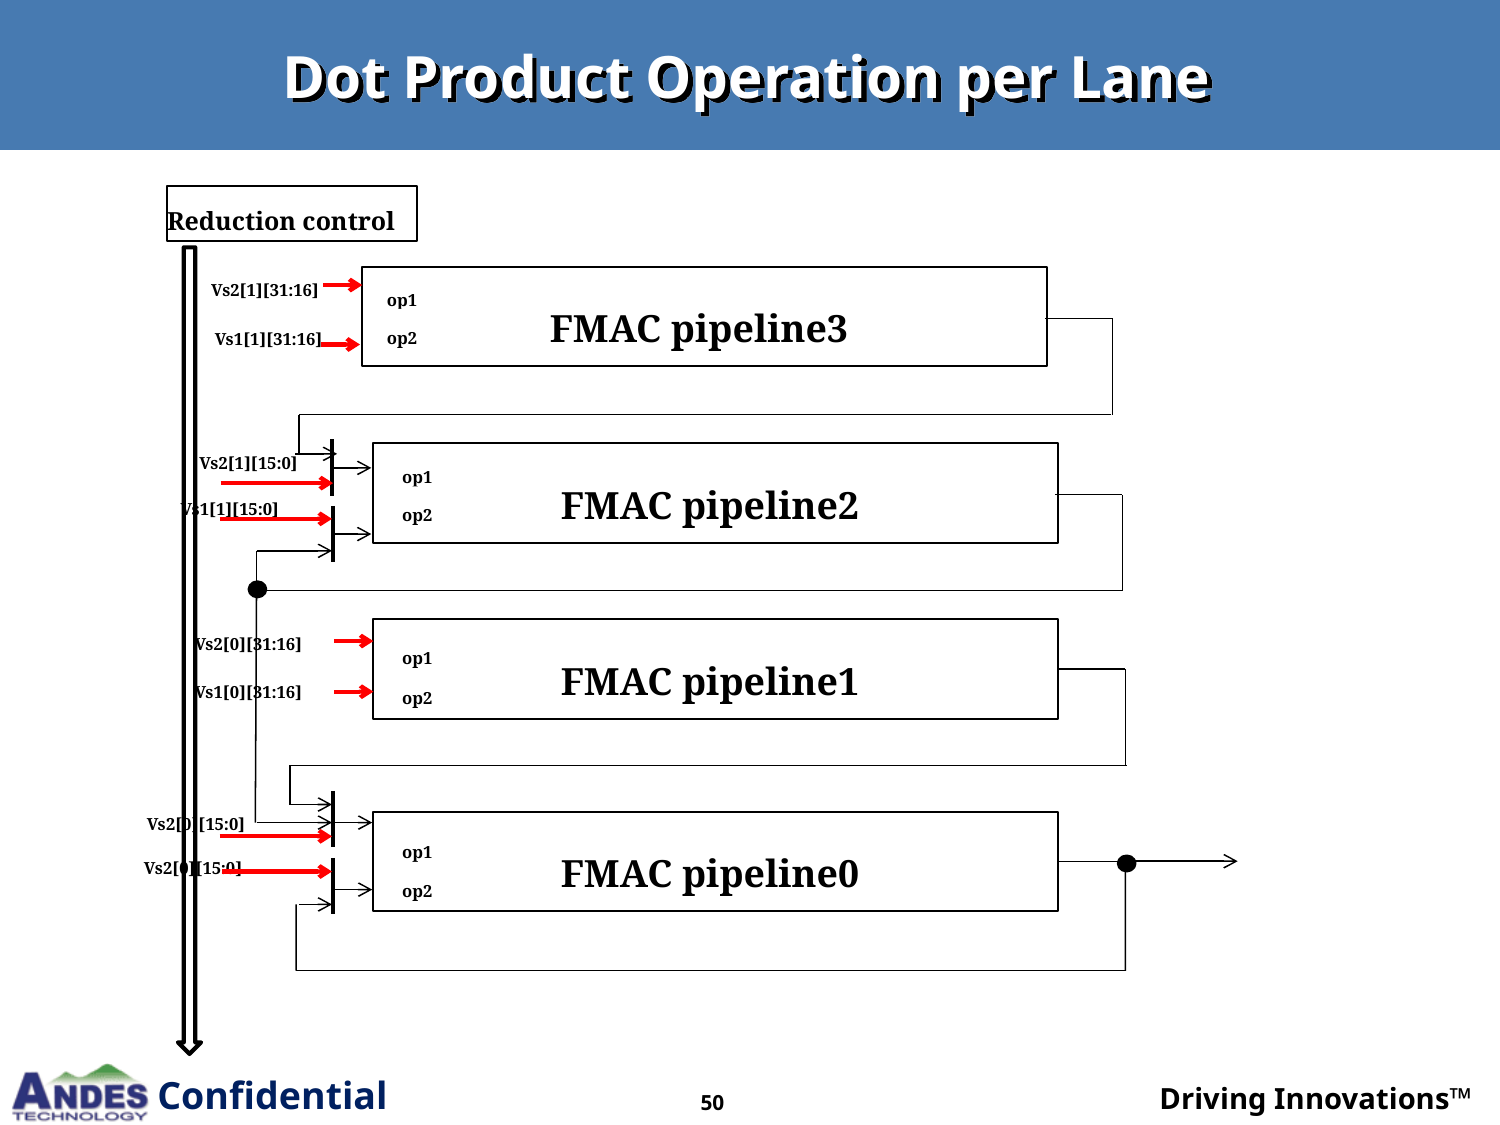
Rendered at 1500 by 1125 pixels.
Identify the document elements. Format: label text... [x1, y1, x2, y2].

title Dot Product Operation per Lane [32, 76, 1461, 125]
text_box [107, 183, 1370, 1055]
text_box [0, 0, 1500, 74]
picture [0, 1063, 163, 1123]
